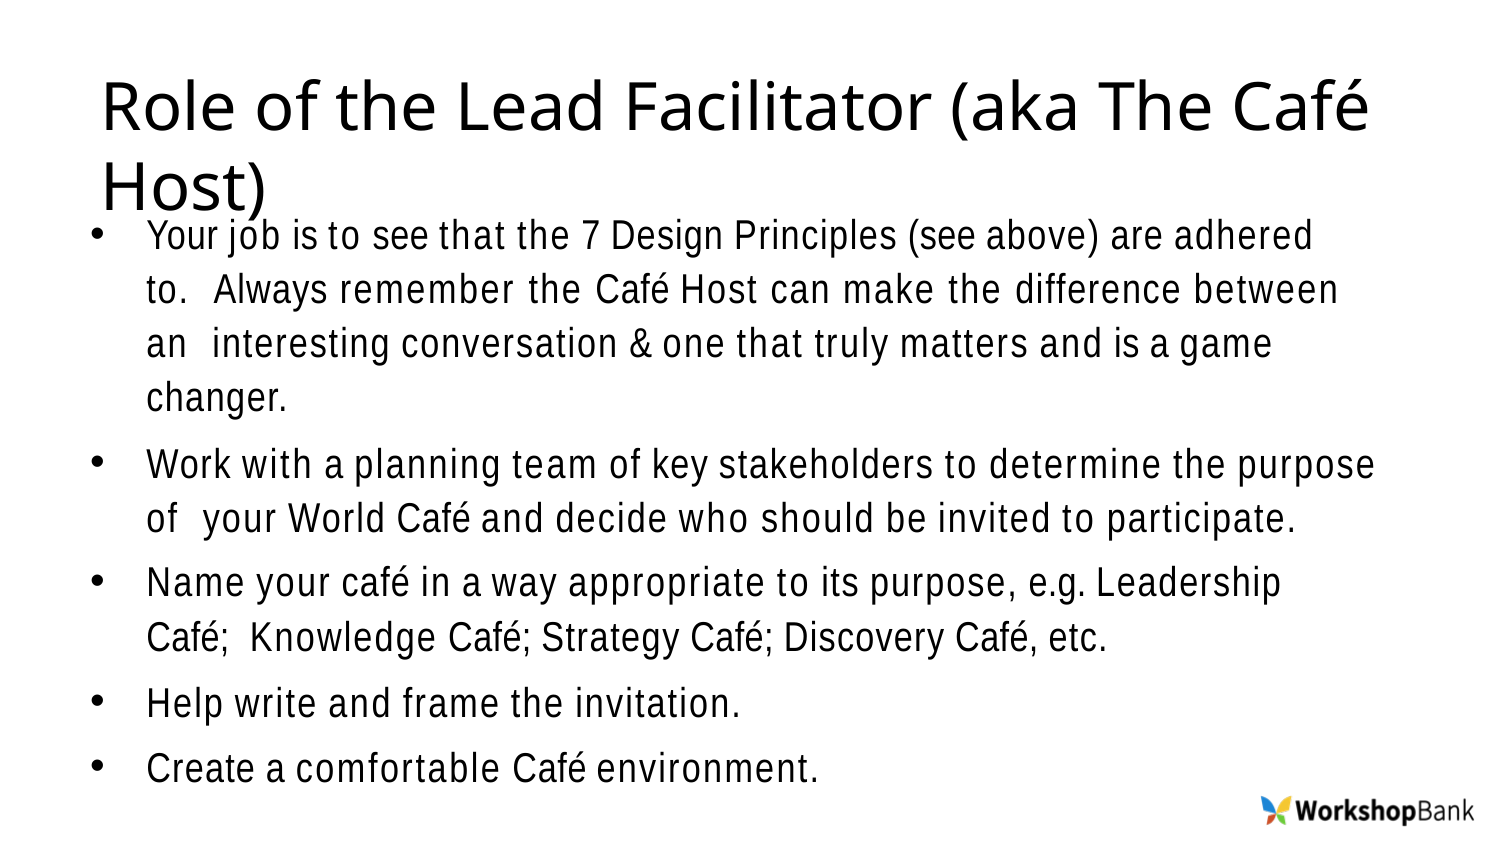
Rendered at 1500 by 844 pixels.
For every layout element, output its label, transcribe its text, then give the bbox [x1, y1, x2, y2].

picture [1253, 788, 1482, 834]
text_box Your job is to see that the 7 Design Principles (see above) are adhered to. Always remember the Café Host can make the difference between an interesting conversation & one that truly matters and is a game changer. Work with a planning team of key stakeholders to determine the purpose of your World Café and decide who should be invited to participate. Name your café in a way appropriate to its purpose, e.g. Leadership Café; Knowledge Café; Strategy Café; Discovery Café, etc. Help write and frame the invitation. Create a comfortable Café environment. [87, 202, 1412, 791]
title Role of the Lead Facilitator (aka The Café Host) [98, 62, 1402, 202]
